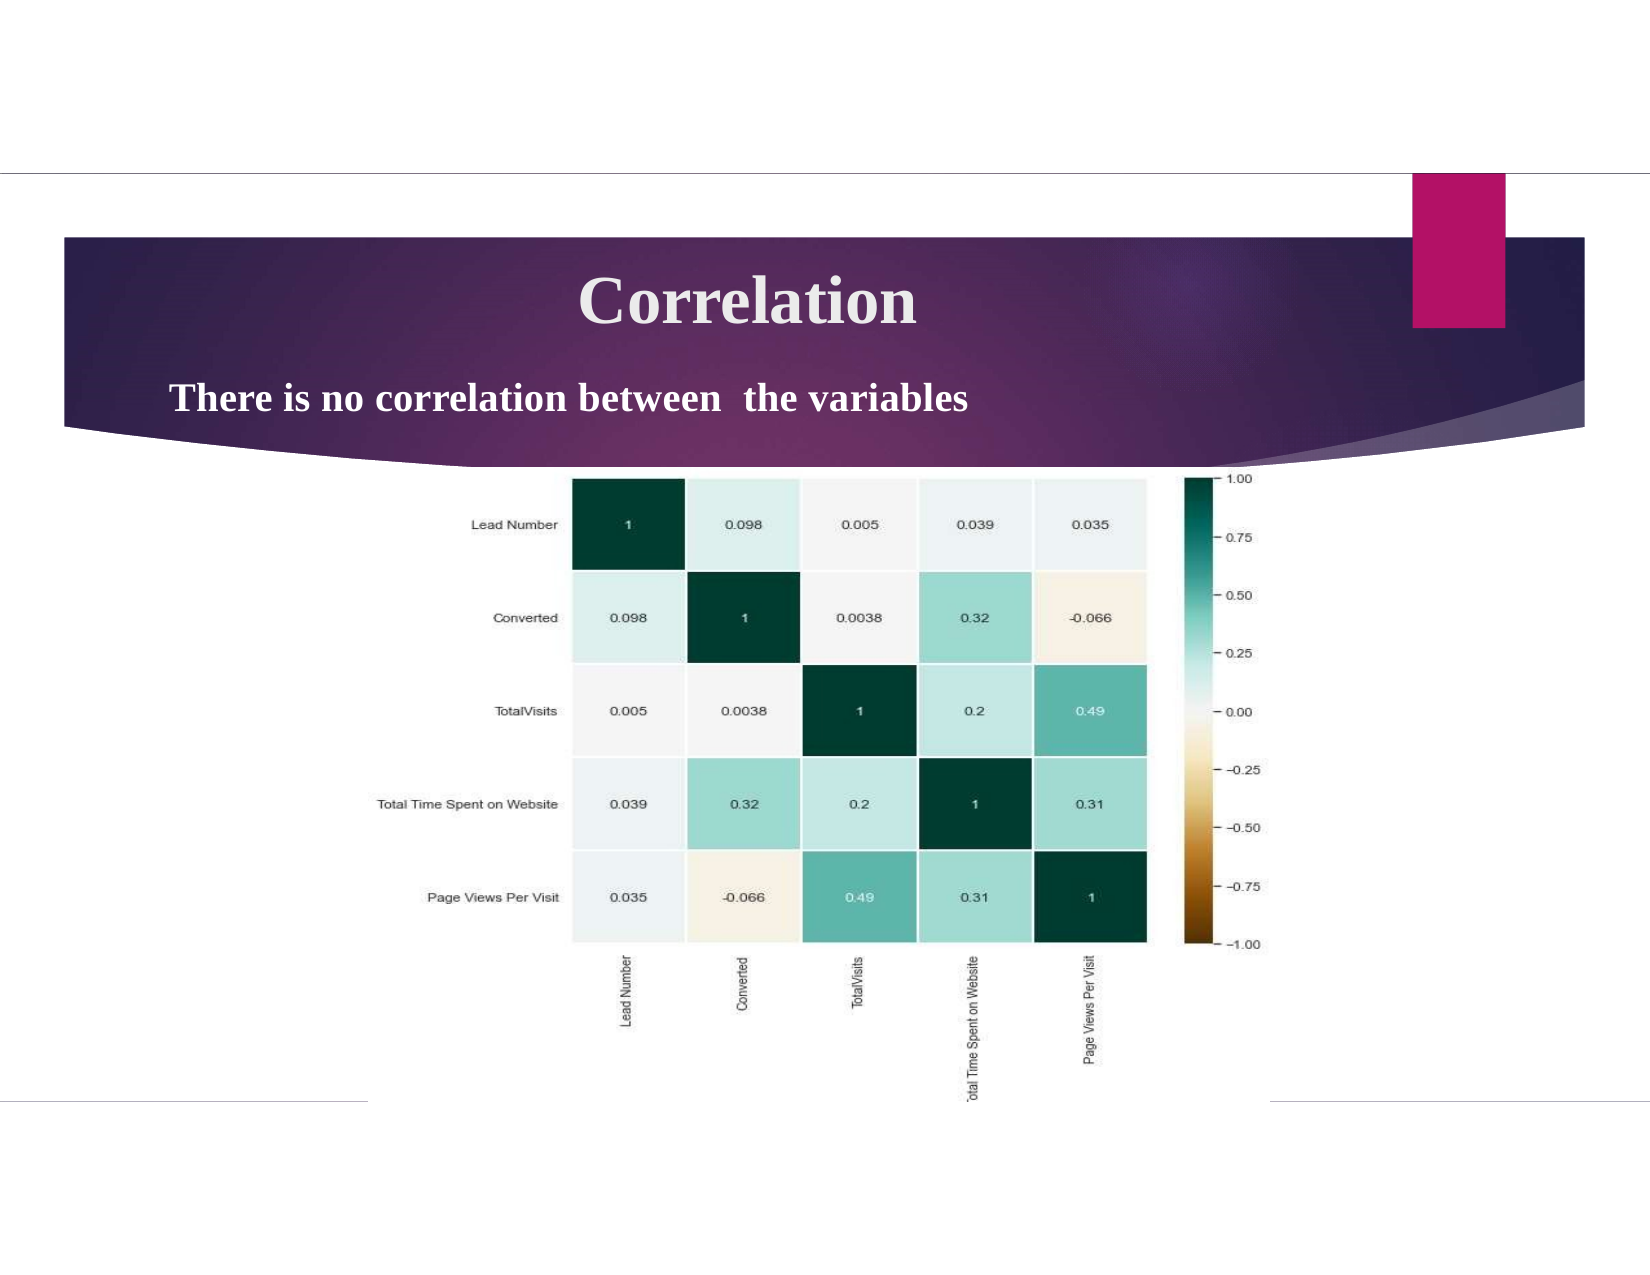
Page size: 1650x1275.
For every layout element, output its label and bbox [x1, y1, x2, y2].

text_box [0, 173, 1650, 1102]
